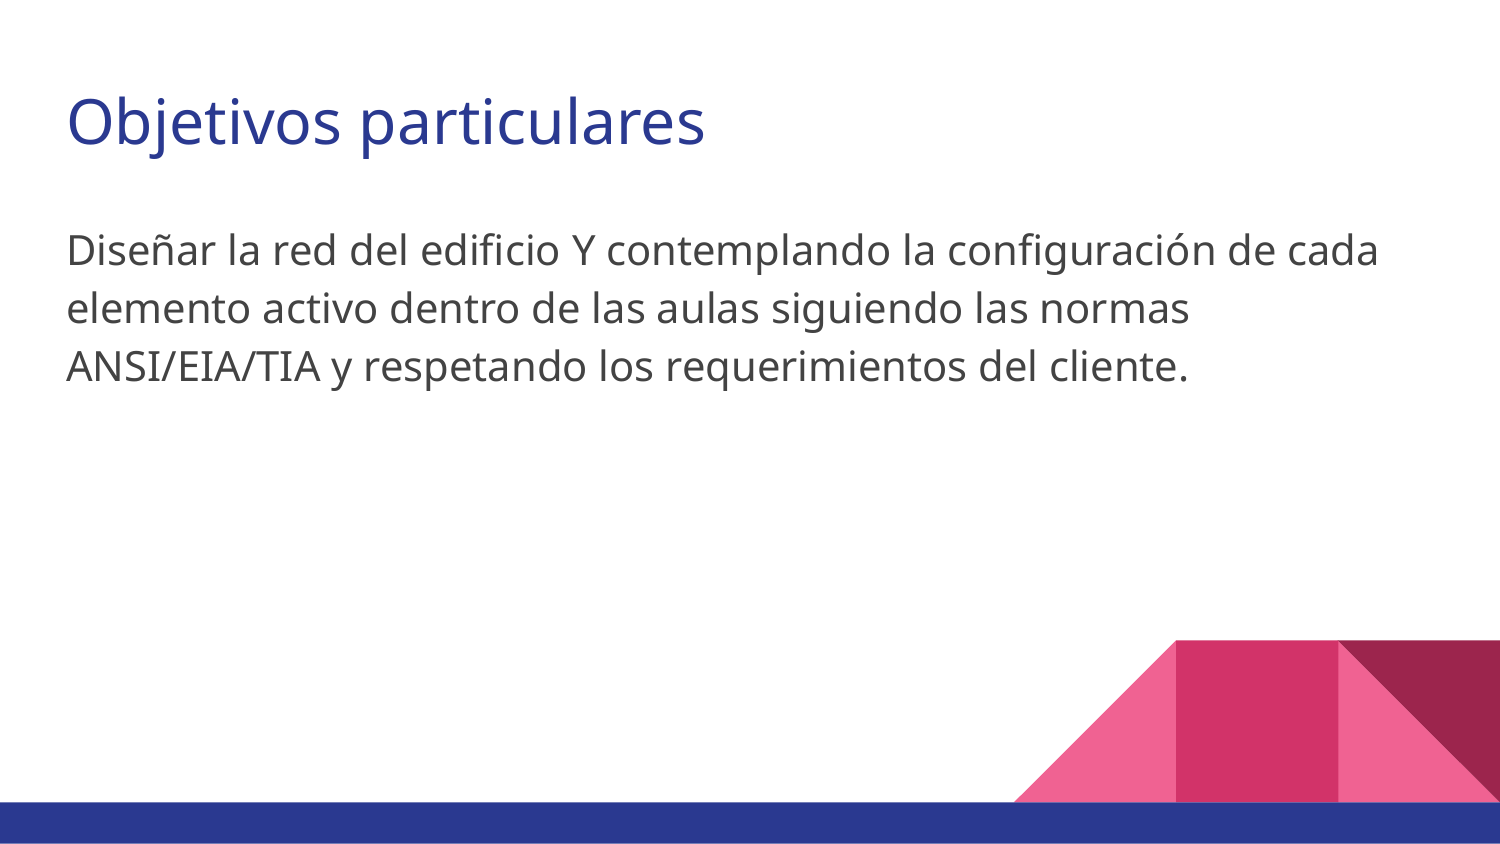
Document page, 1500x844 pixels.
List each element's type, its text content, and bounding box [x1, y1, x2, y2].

list Diseñar la red del edificio Y contemplando la configuración de cada elemento activo dentro de las aulas siguiendo las normas ANSI/EIA/TIA y respetando los requerimientos del cliente. [51, 201, 1449, 750]
title Objetivos particulares [51, 67, 1449, 167]
